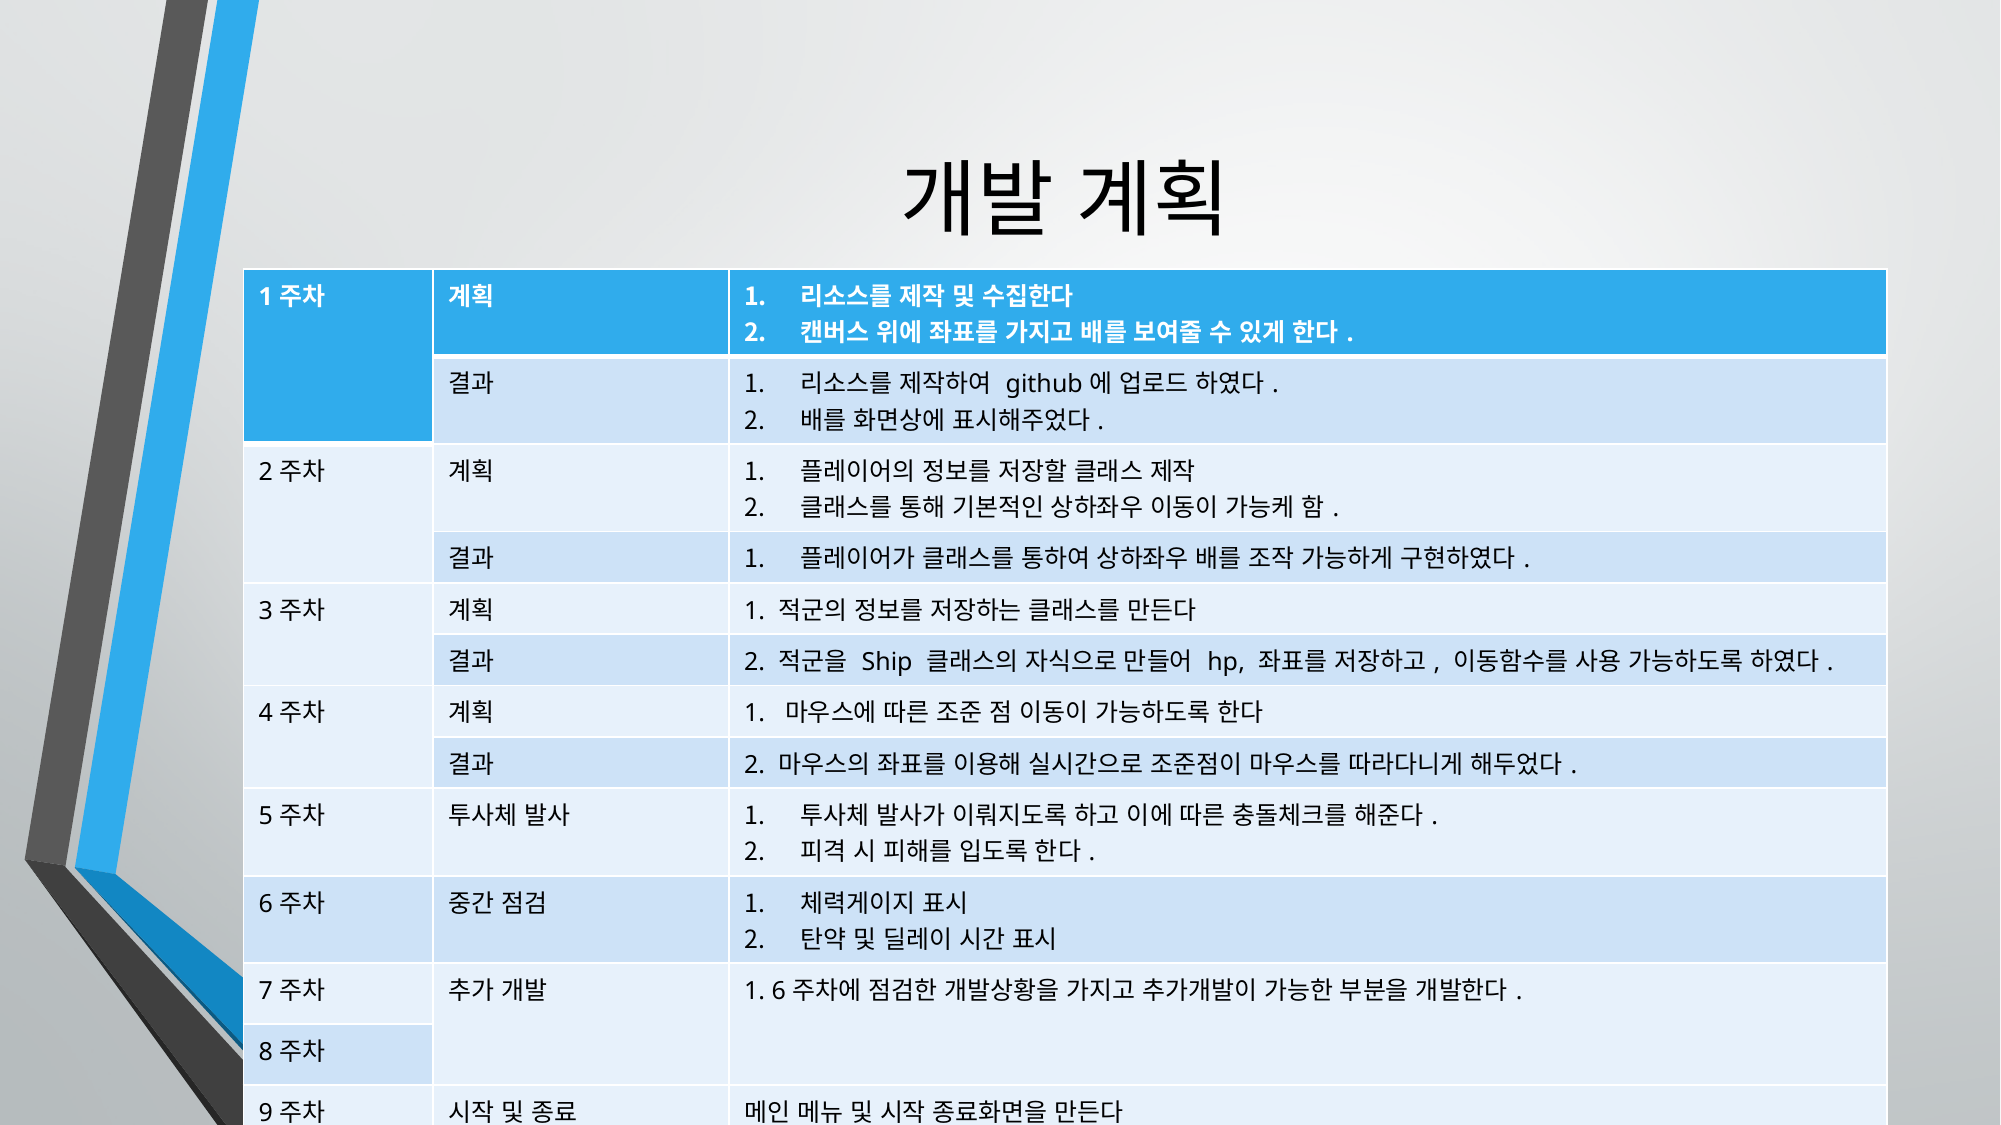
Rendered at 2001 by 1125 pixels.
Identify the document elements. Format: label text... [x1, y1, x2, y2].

table_cell 1. 적군의 정보를 저장하는 클래스를 만든다 [730, 584, 1886, 633]
table_header 계획 [434, 270, 728, 354]
table_cell 계획 [434, 686, 728, 736]
table_cell 메인 메뉴 및 시작 종료화면을 만든다 [730, 1086, 1886, 1125]
table_cell 결과 [434, 635, 728, 685]
table_cell 체력게이지 표시 탄약 및 딜레이 시간 표시 [730, 877, 1886, 962]
table_cell 투사체 발사가 이뤄지도록 하고 이에 따른 충돌체크를 해준다. 피격 시 피해를 입도록 한다. [730, 789, 1886, 875]
table_cell 결과 [434, 532, 728, 582]
table_cell 2. 적군을 Ship 클래스의 자식으로 만들어 hp, 좌표를 저장하고, 이동함수를 사용 가능하도록 하였다. [730, 635, 1886, 685]
table_cell 7주차 [244, 964, 432, 1023]
table_cell 4주차 [244, 686, 432, 787]
table_cell 플레이어의 정보를 저장할 클래스 제작 클래스를 통해 기본적인 상하좌우 이동이 가능케 함. [730, 445, 1886, 531]
table_cell 계획 [434, 445, 728, 531]
table_cell 3주차 [244, 584, 432, 685]
table_cell 8주차 [244, 1025, 432, 1084]
table_cell 9주차 [244, 1086, 432, 1125]
table_cell 5주차 [244, 789, 432, 875]
table_cell 6주차 [244, 877, 432, 962]
table_cell 투사체 발사 [434, 789, 728, 875]
table_cell 결과 [434, 738, 728, 787]
table_cell 리소스를 제작하여 github에 업로드 하였다. 배를 화면상에 표시해주었다. [730, 359, 1886, 443]
table_header 리소스를 제작 및 수집한다 캔버스 위에 좌표를 가지고 배를 보여줄 수 있게 한다. [730, 270, 1886, 354]
table_cell 2. 마우스의 좌표를 이용해 실시간으로 조준점이 마우스를 따라다니게 해두었다. [730, 738, 1886, 787]
table_cell 플레이어가 클래스를 통하여 상하좌우 배를 조작 가능하게 구현하였다. [730, 532, 1886, 582]
table_cell 1. 마우스에 따른 조준 점 이동이 가능하도록 한다 [730, 686, 1886, 736]
table_header 1주차 [244, 270, 432, 441]
table_cell 1. 6주차에 점검한 개발상황을 가지고 추가개발이 가능한 부분을 개발한다. [730, 964, 1886, 1084]
table_cell 계획 [434, 584, 728, 633]
table_cell 결과 [434, 359, 728, 443]
table_cell 2주차 [244, 447, 432, 582]
table_cell 시작 및 종료 [434, 1086, 728, 1125]
table_cell 추가 개발 [434, 964, 728, 1084]
table_cell 중간 점검 [434, 877, 728, 962]
title 개발 계획 [243, 52, 1887, 268]
